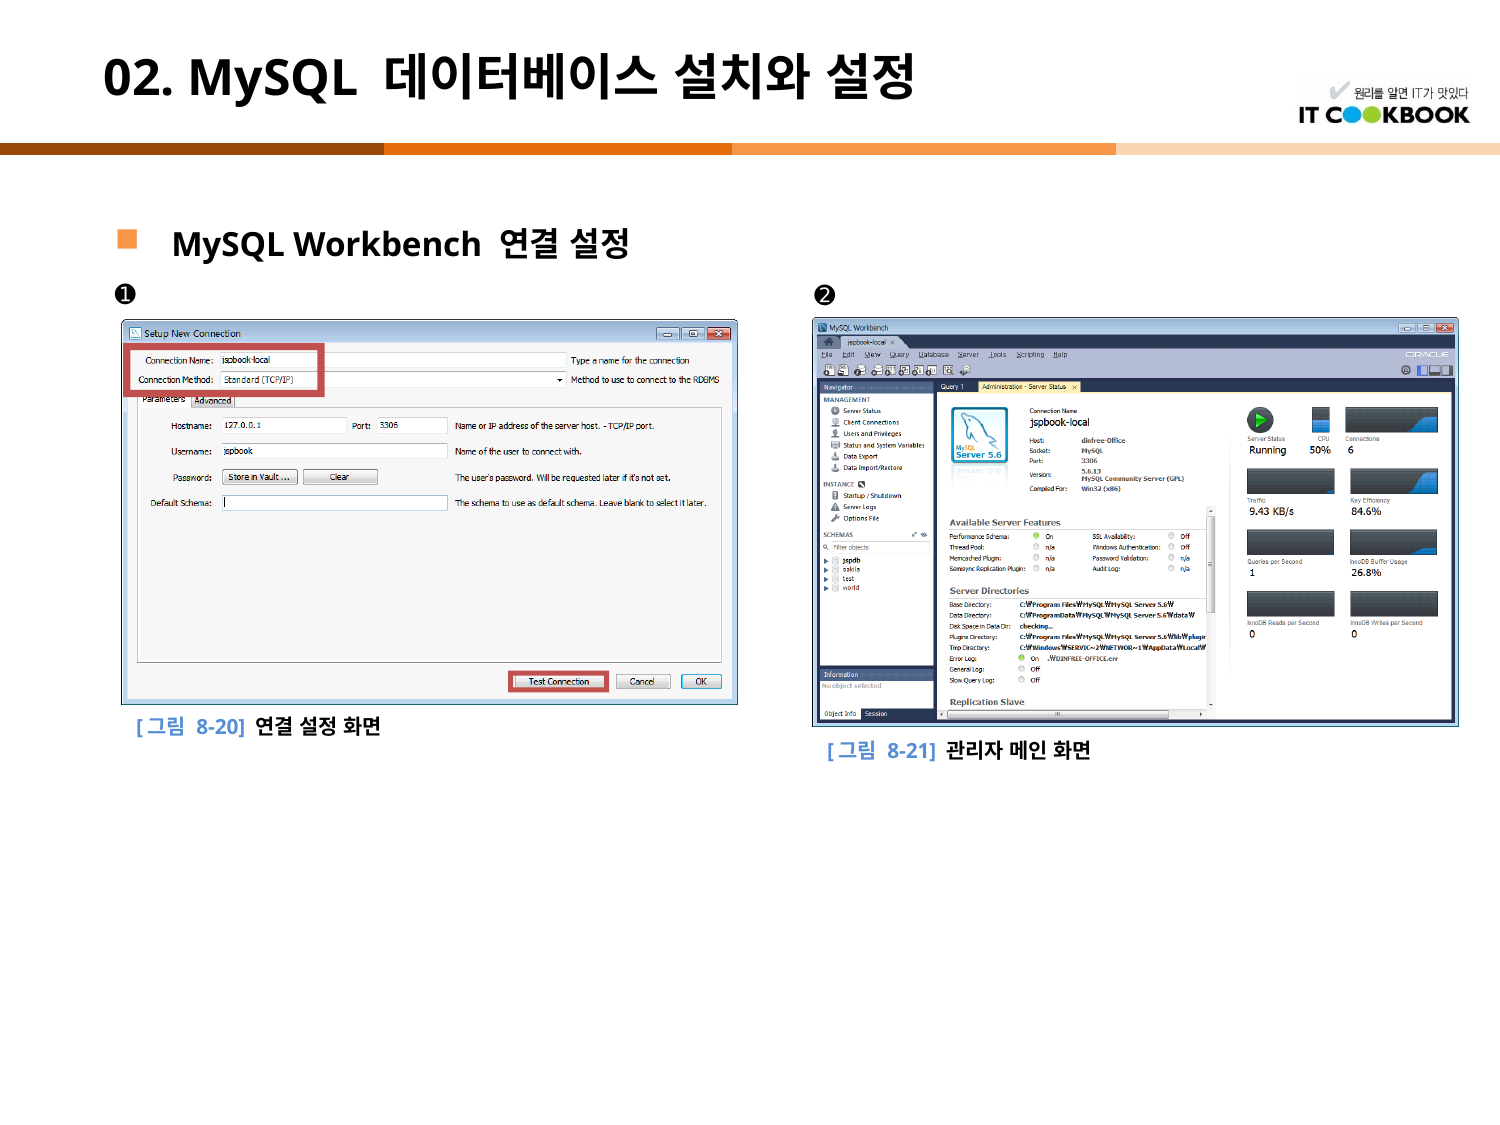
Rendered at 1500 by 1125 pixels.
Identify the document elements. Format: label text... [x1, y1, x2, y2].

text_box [120, 318, 738, 705]
title 02. MySQL 데이터베이스 설치와 설정 [88, 30, 1330, 121]
text_box [그림 8-21] 관리자 메인 화면 [812, 735, 1126, 774]
picture [1295, 78, 1473, 125]
text_box [그림 8-20] 연결 설정 화면 [121, 712, 435, 750]
picture [811, 317, 1459, 727]
text_box MySQL Workbench 연결 설정 ➊ [100, 196, 1365, 316]
text_box ➋ [799, 271, 851, 317]
